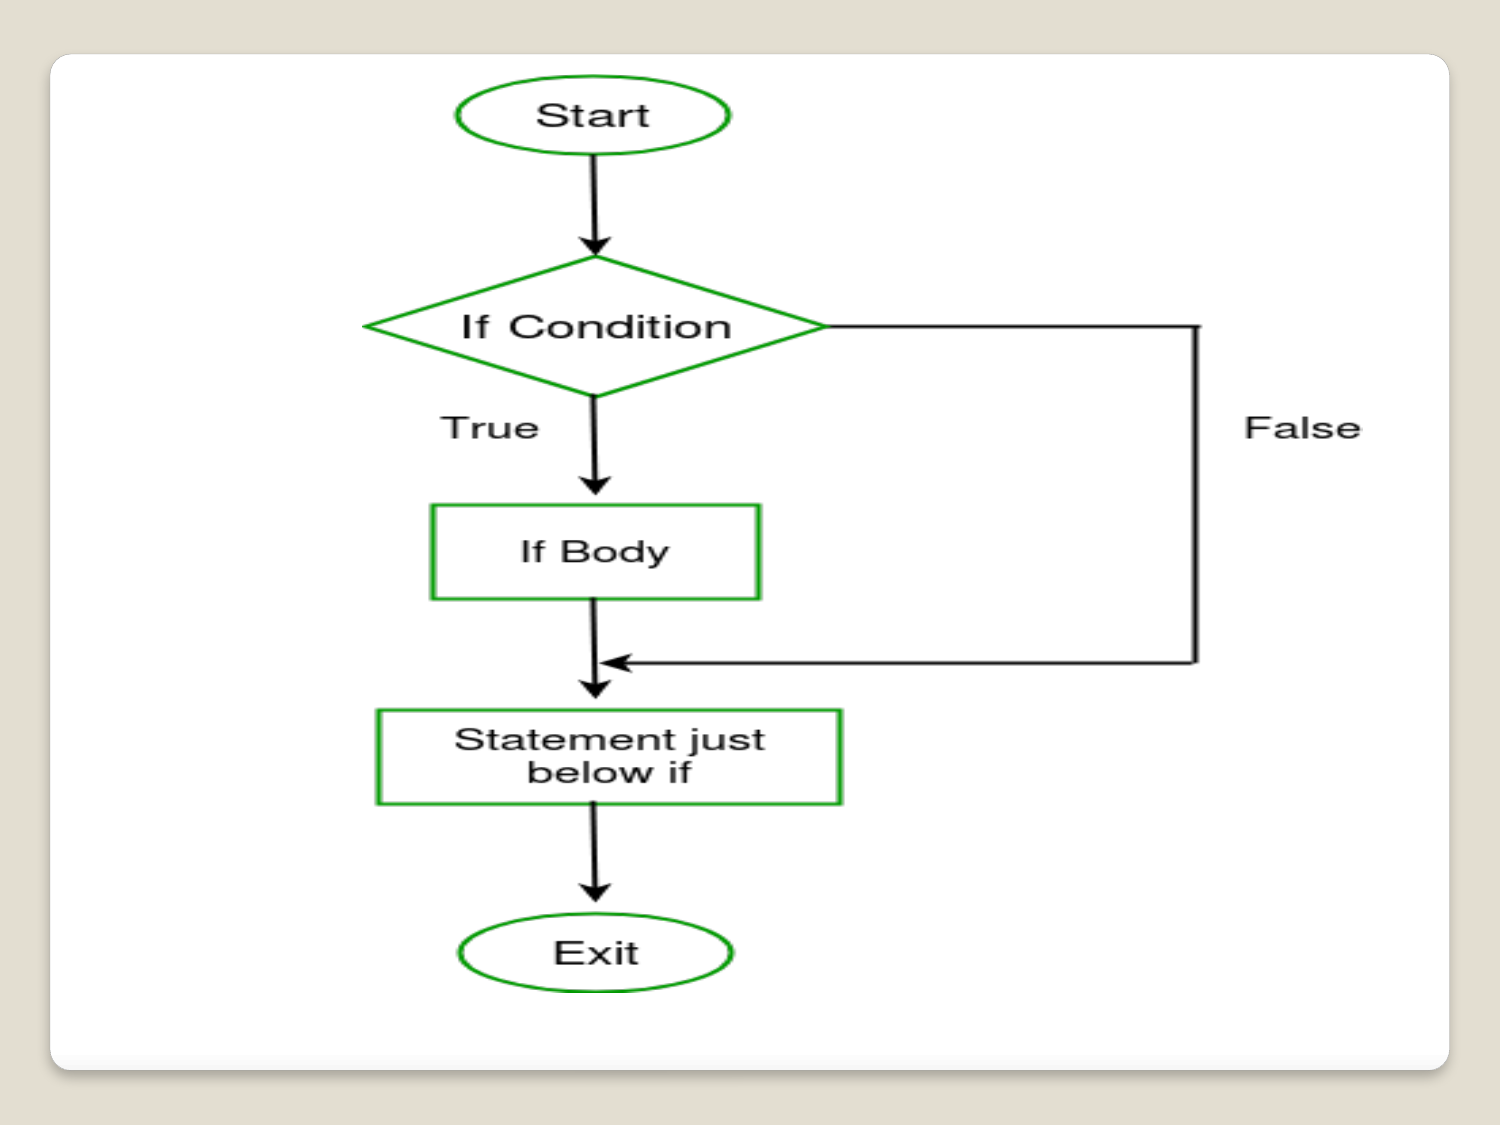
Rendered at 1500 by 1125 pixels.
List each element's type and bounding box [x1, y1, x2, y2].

picture [362, 74, 1363, 993]
